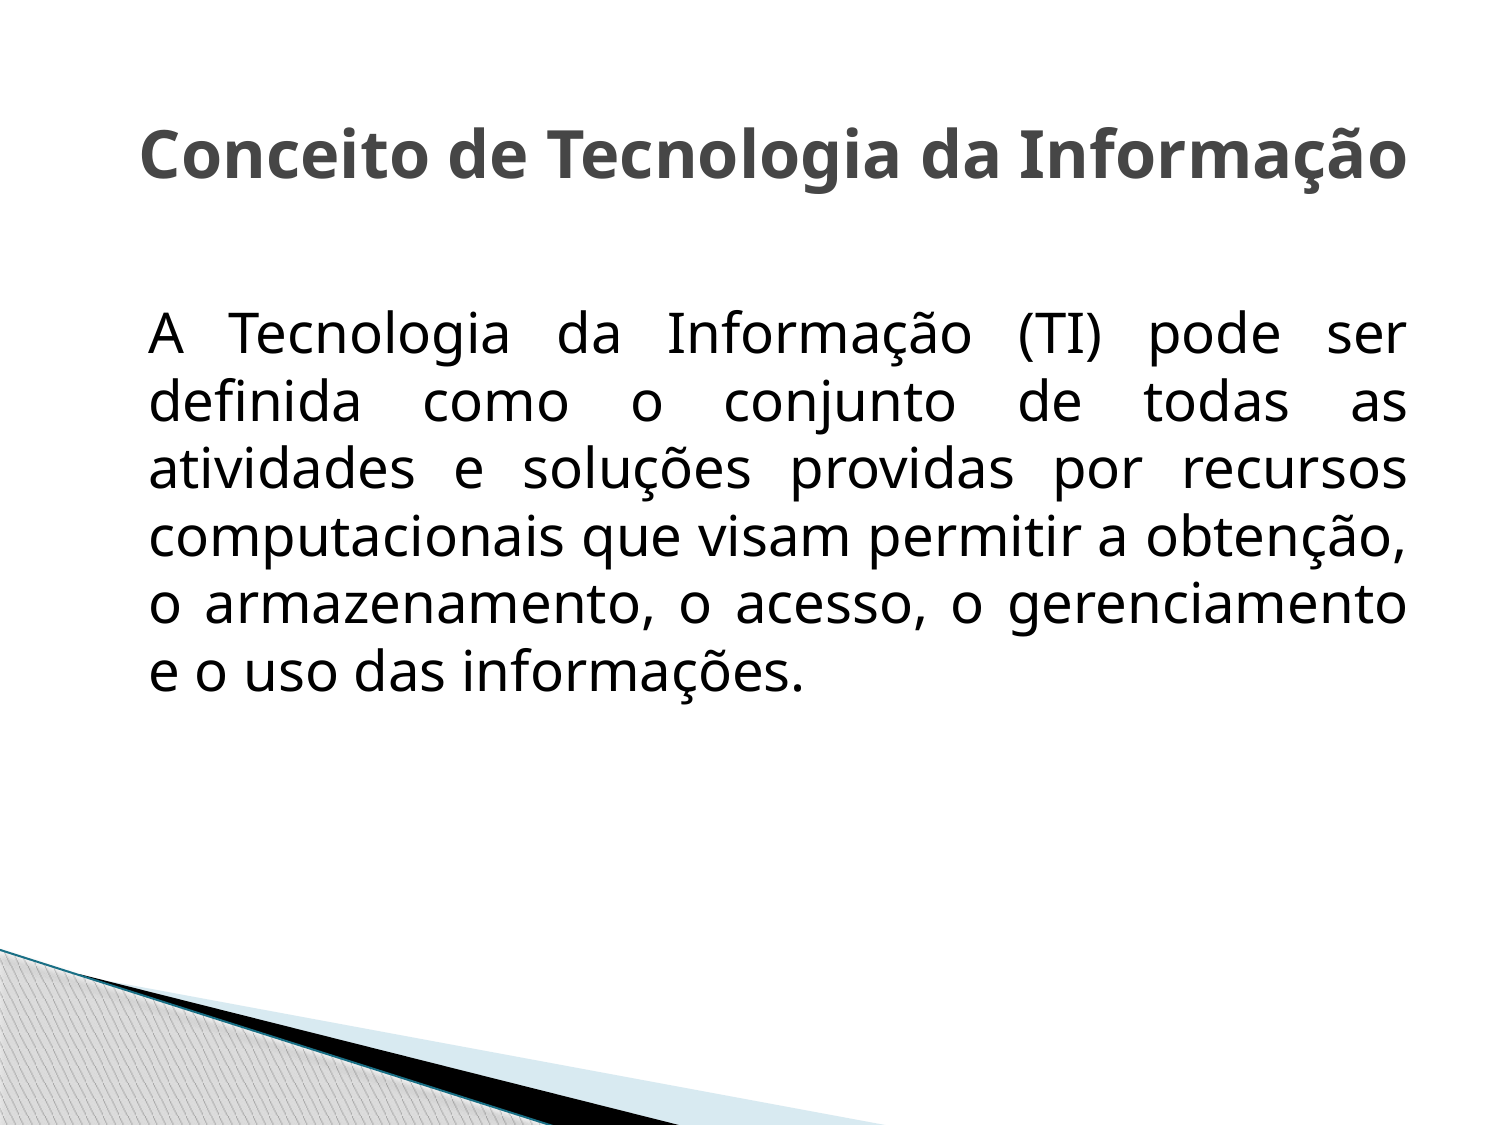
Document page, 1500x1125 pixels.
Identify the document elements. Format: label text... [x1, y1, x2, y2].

title Conceito de Tecnologia da Informação [101, 84, 1447, 220]
list A Tecnologia da Informação (TI) pode ser definida como o conjunto de todas as atividades e soluções providas por recursos computacionais que visam permitir a obtenção, o armazenamento, o acesso, o gerenciamento e o uso das informações. [73, 290, 1424, 764]
